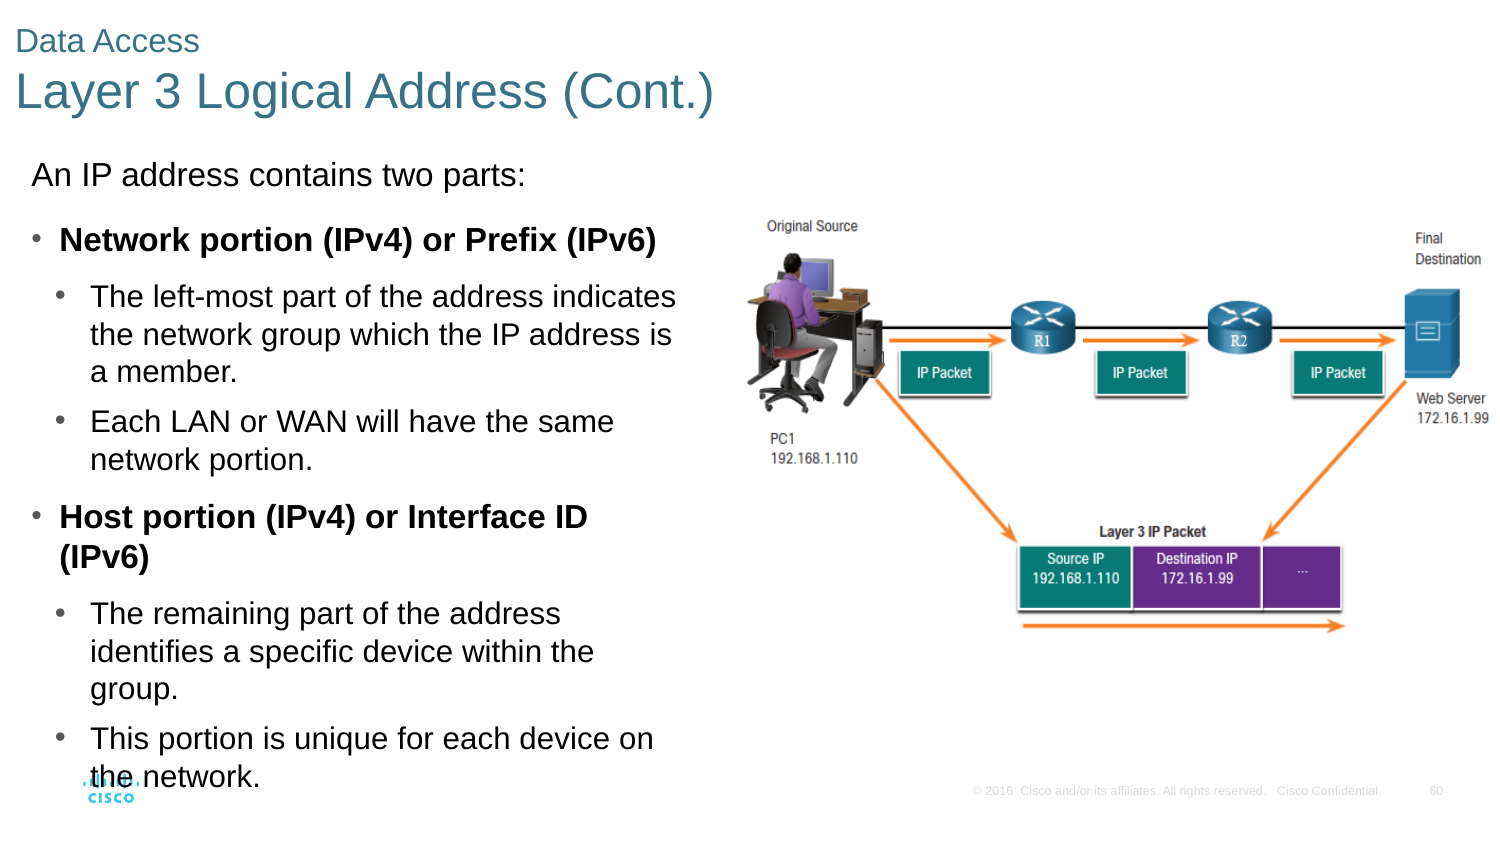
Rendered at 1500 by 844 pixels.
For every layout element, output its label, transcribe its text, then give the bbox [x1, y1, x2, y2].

picture [738, 202, 1500, 642]
title Data Access Layer 3 Logical Address (Cont.) [0, 6, 1500, 131]
list An IP address contains two parts: Network portion (IPv4) or Prefix (IPv6) The left-most part of the address indicates the network group which the IP address is a member. Each LAN or WAN will have the same network portion. Host portion (IPv4) or Interface ID (IPv6) The remaining part of the address identifies a specific device within the group. This portion is unique for each device on the network. [16, 145, 723, 814]
